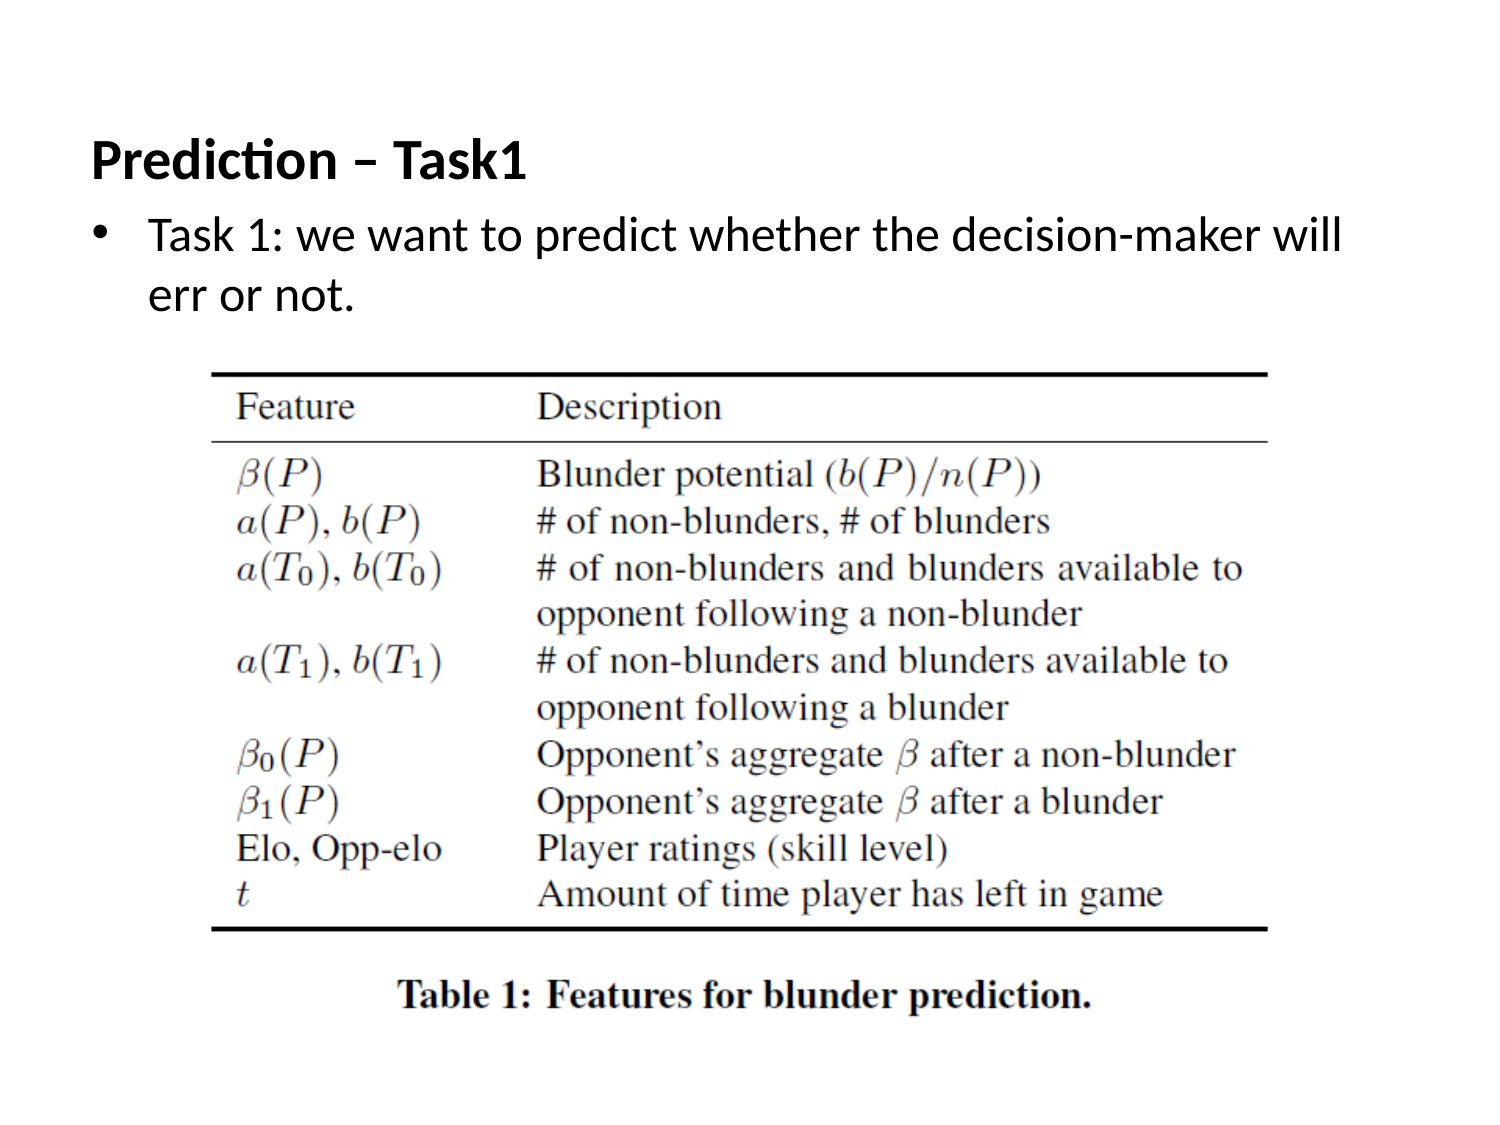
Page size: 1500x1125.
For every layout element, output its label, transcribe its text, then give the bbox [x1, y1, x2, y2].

list Prediction – Task1 Task 1: we want to predict whether the decision-maker will err or not. [76, 113, 1427, 857]
picture [170, 349, 1330, 1035]
